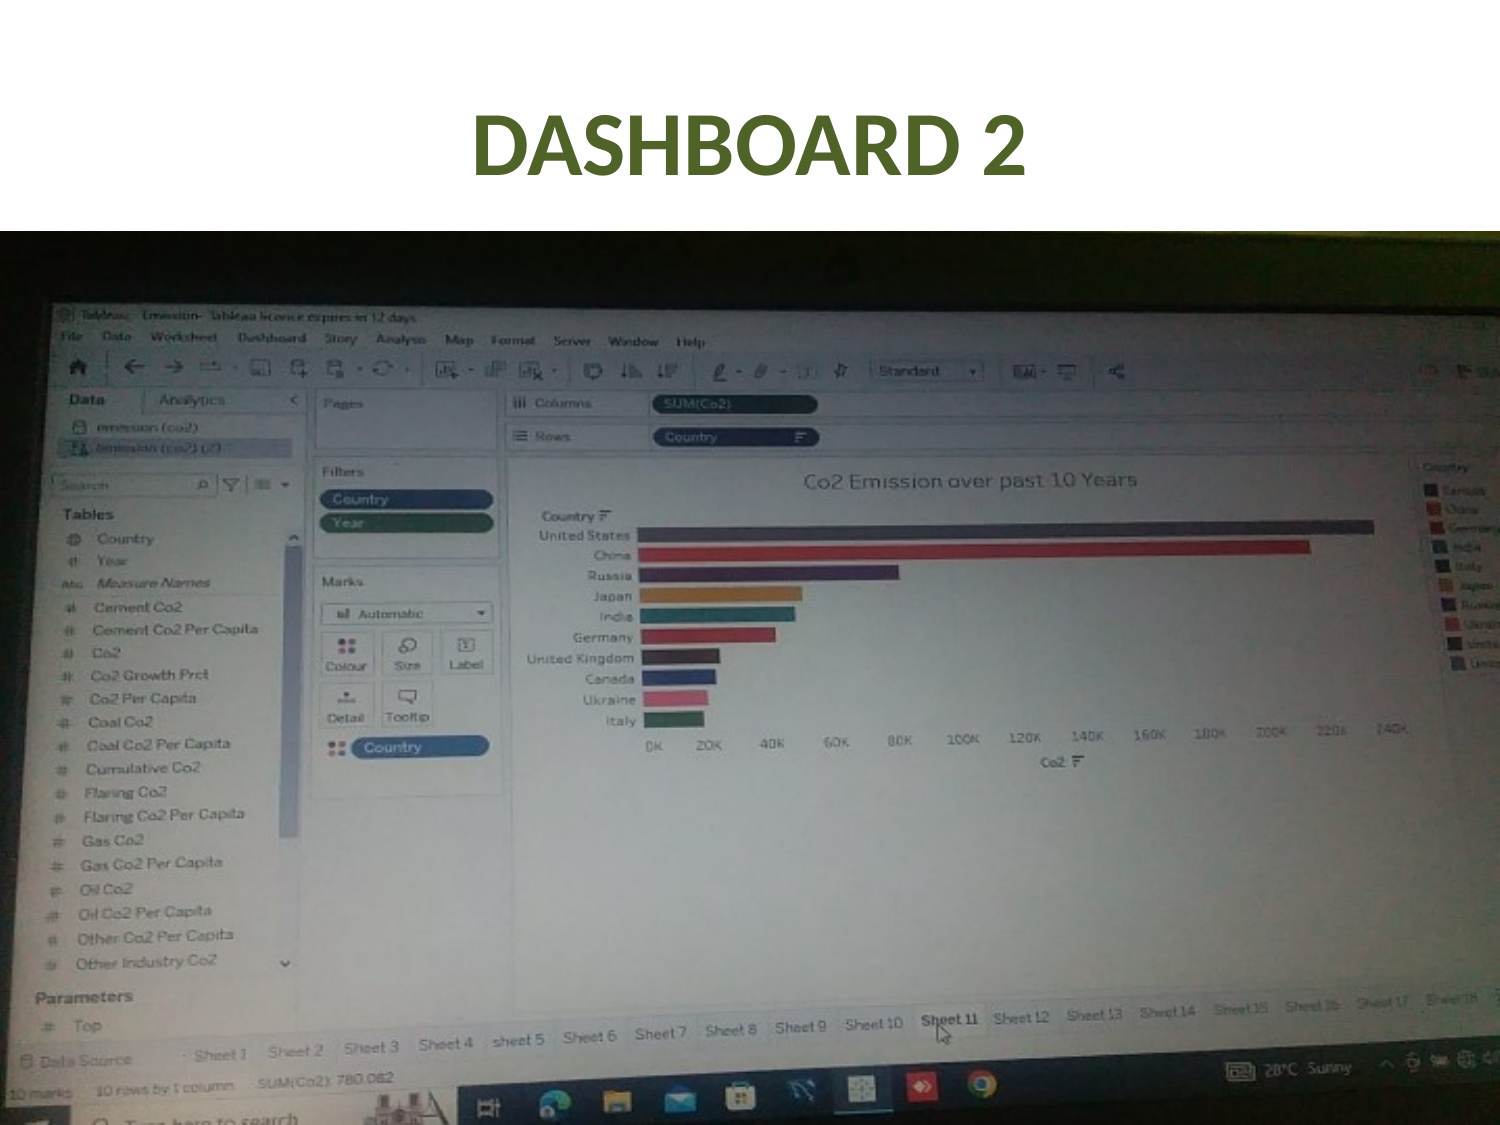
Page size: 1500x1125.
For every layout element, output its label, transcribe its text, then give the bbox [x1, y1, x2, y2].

title DASHBOARD 2 [75, 45, 1425, 231]
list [0, 231, 1500, 1125]
